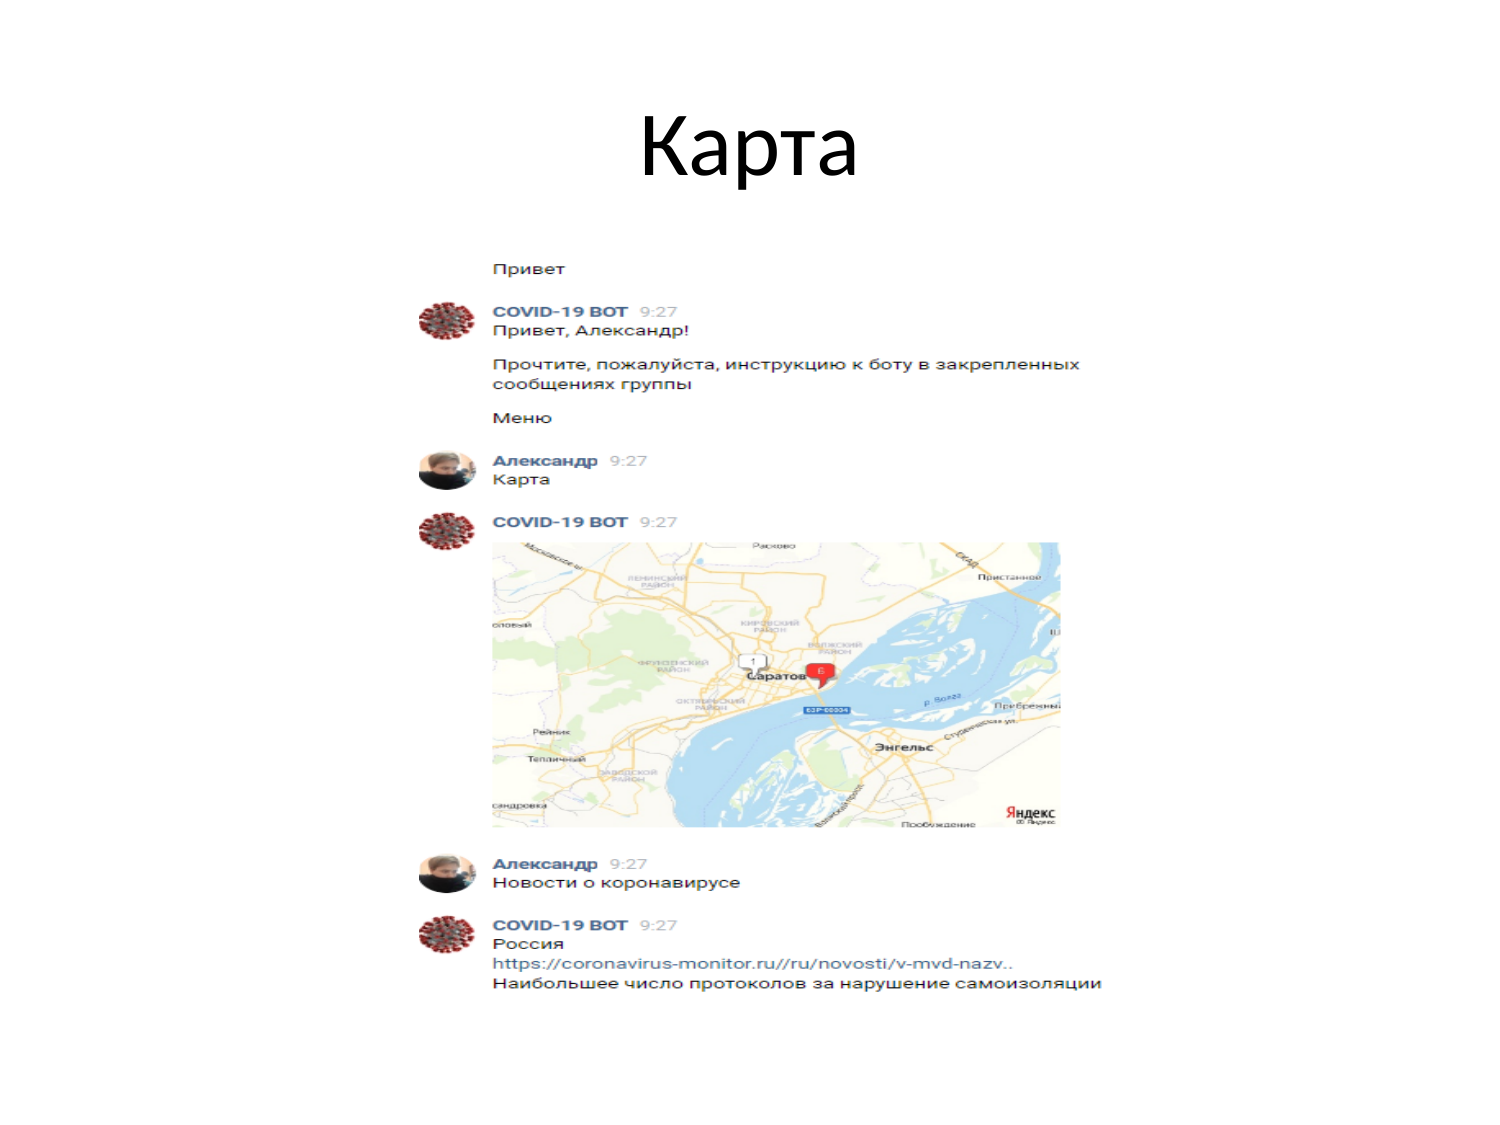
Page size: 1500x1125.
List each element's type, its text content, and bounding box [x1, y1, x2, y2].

title Карта [75, 45, 1425, 233]
picture [418, 250, 1164, 995]
